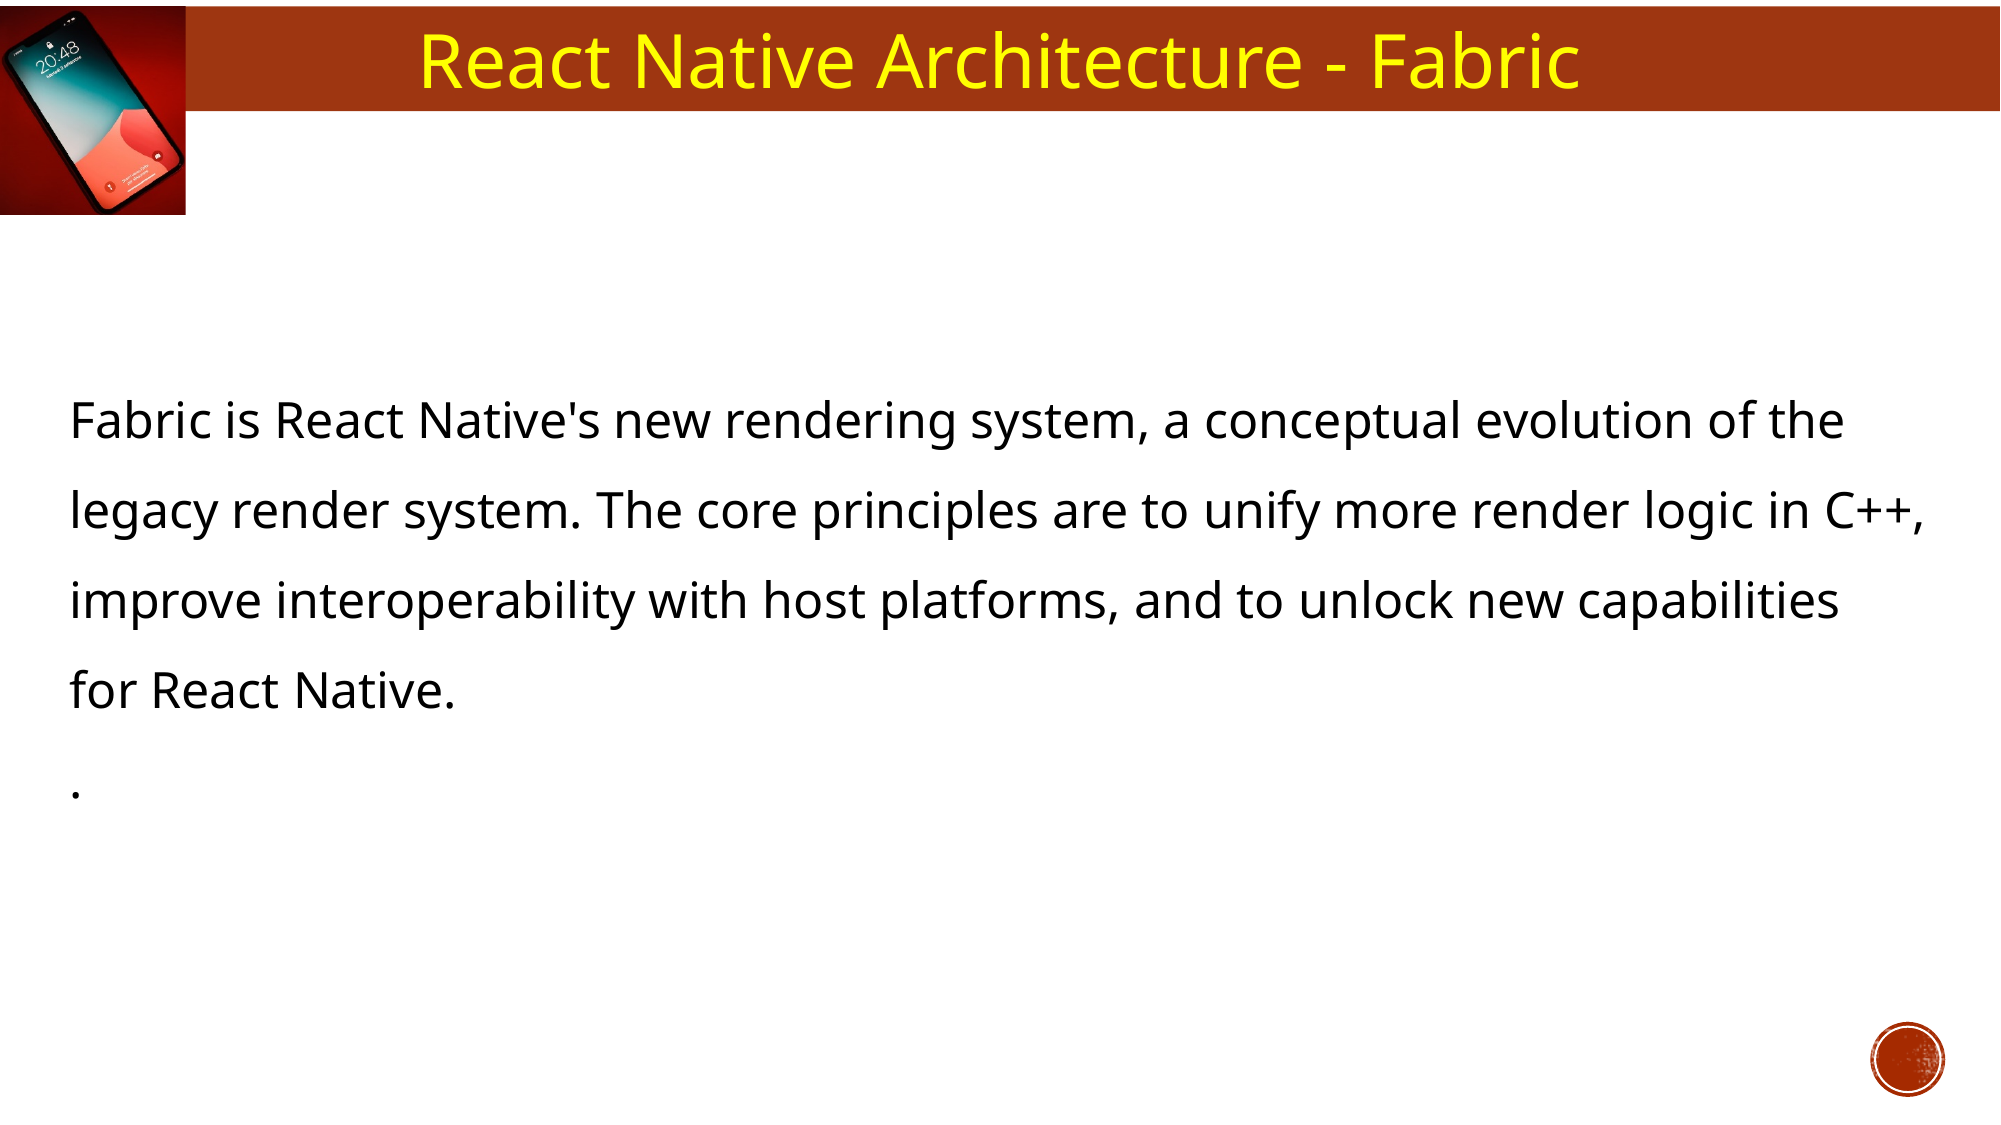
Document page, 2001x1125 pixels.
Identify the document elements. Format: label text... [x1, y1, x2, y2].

text_box Fabric is React Native's new rendering system, a conceptual evolution of the legacy render system. The core principles are to unify more render logic in C++, improve interoperability with host platforms, and to unlock new capabilities for React Native. . [54, 351, 1968, 817]
text_box React Native Architecture - Fabric [186, 6, 2000, 112]
picture [0, 6, 186, 215]
